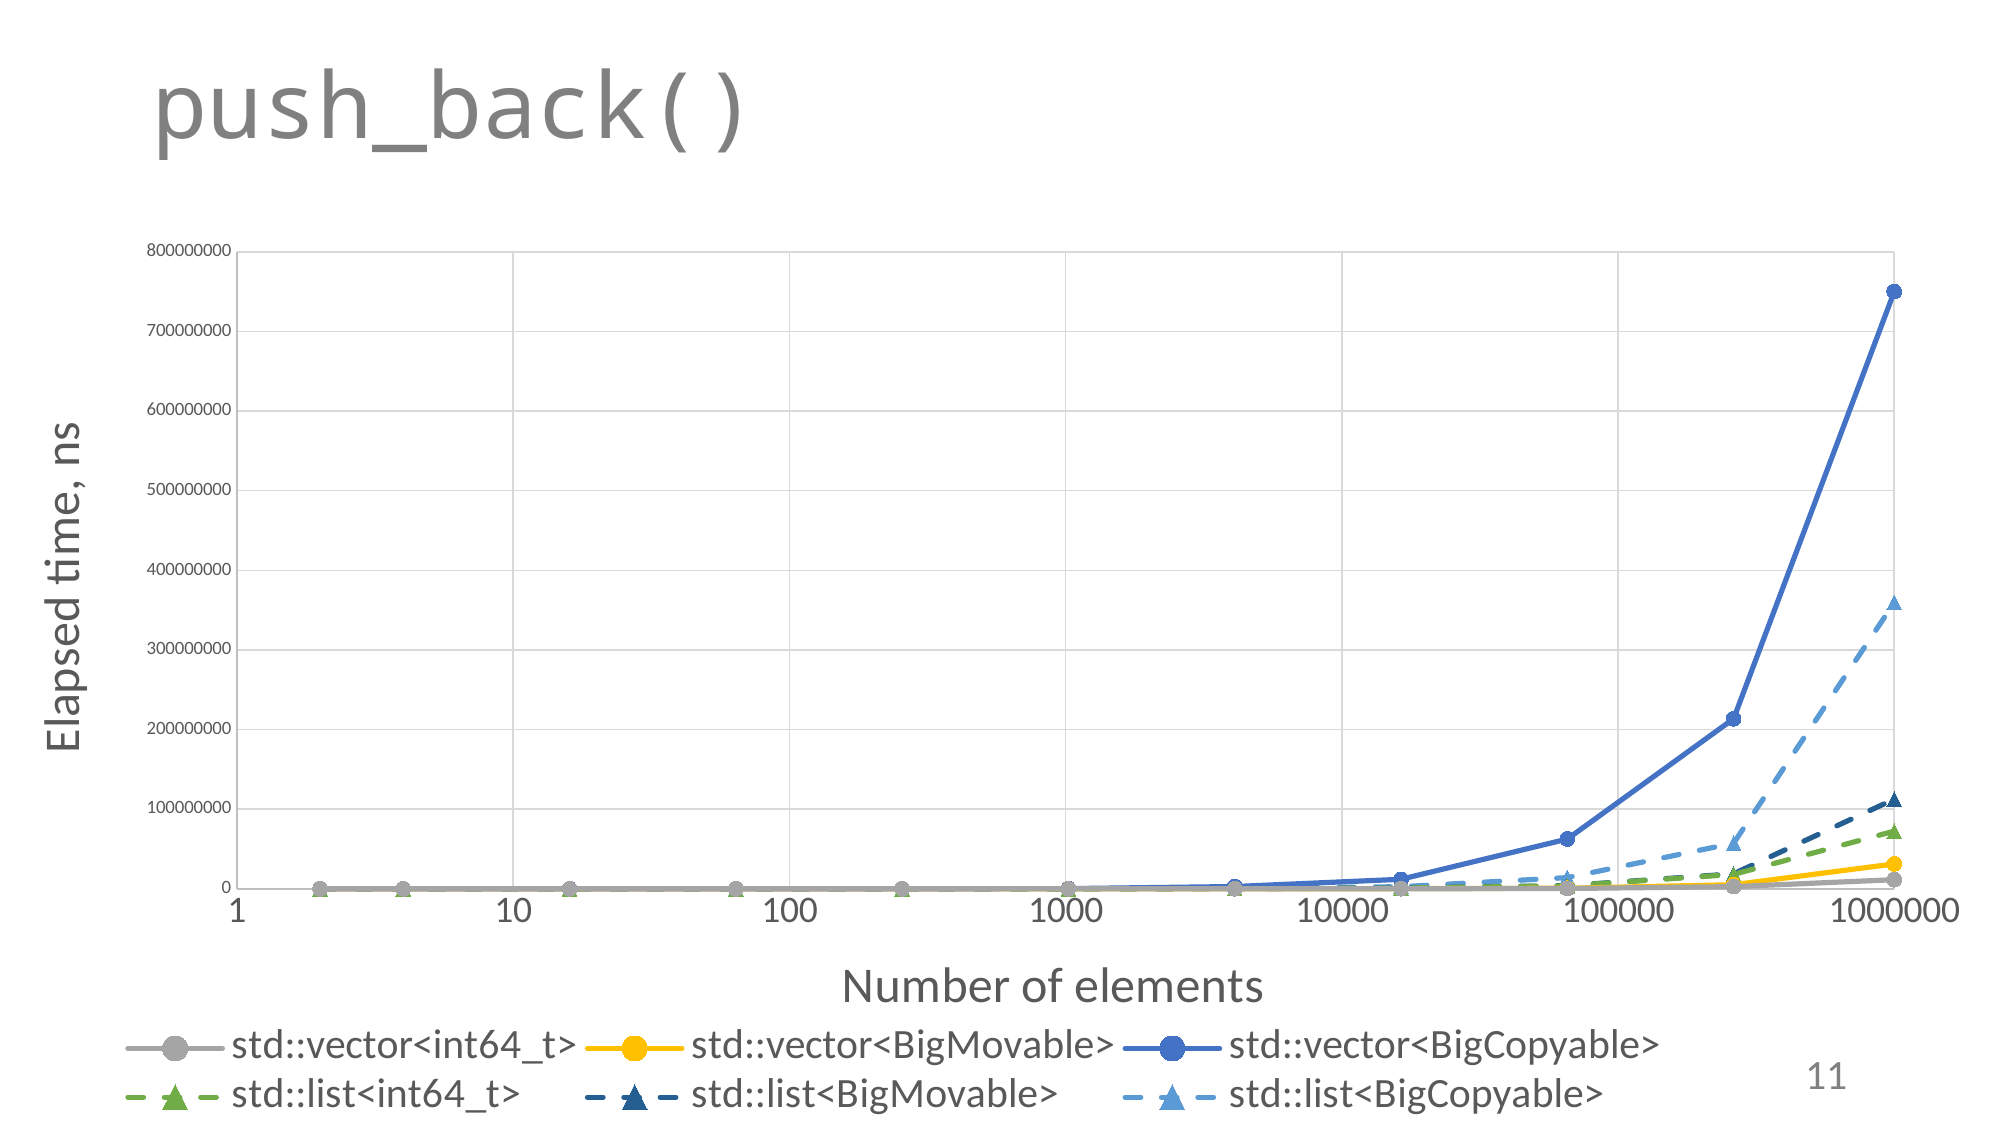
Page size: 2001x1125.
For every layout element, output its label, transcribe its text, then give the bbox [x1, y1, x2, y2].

title push_back() [137, 0, 1863, 218]
chart [0, 224, 2000, 1125]
